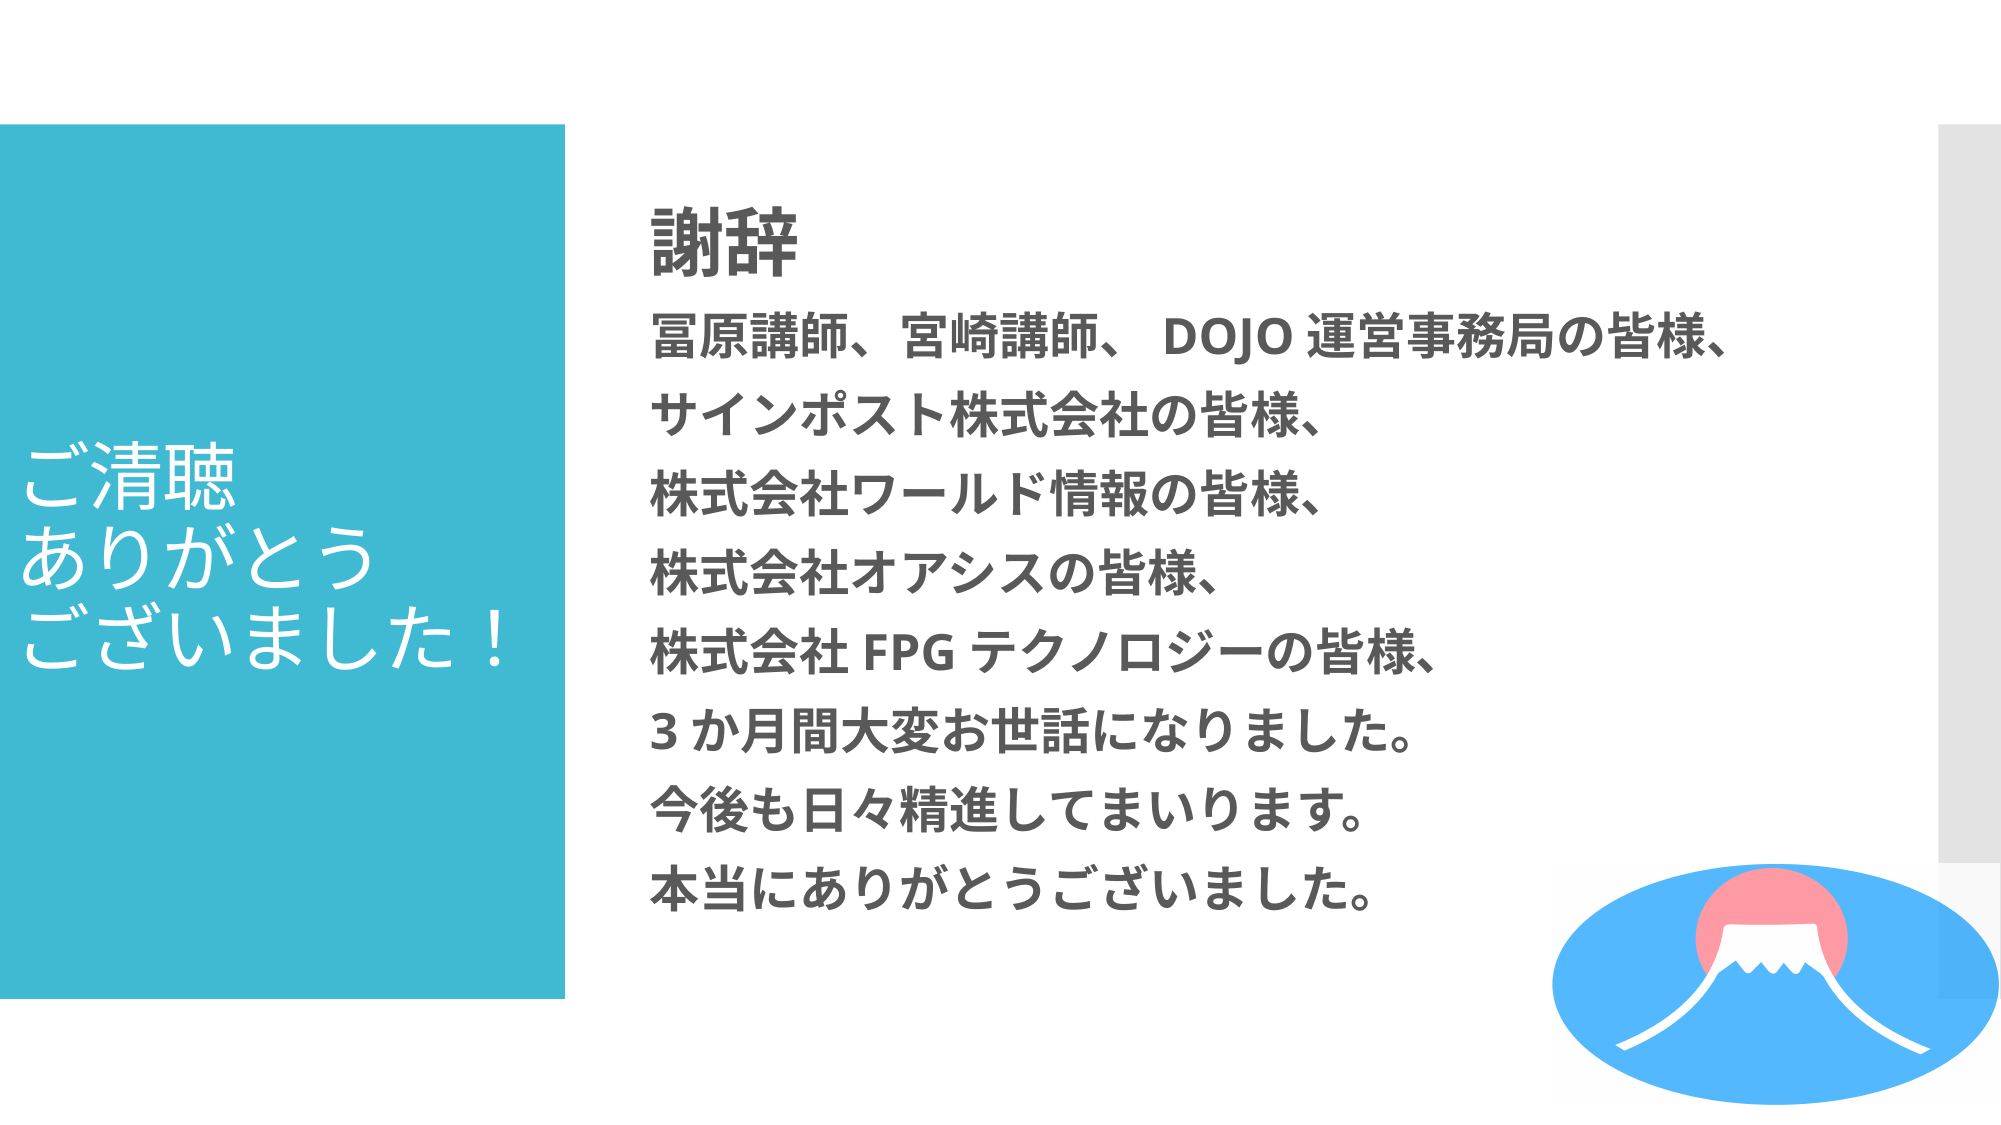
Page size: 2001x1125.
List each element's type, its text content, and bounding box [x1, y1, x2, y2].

title ご清聴 ありがとう ございました！ [0, 184, 592, 940]
list 謝辞 冨原講師、宮崎講師、DOJO運営事務局の皆様、 サインポスト株式会社の皆様、 株式会社ワールド情報の皆様、 株式会社オアシスの皆様、 株式会社FPGテクノロジーの皆様、 3か月間大変お世話になりました。 今後も日々精進してまいります。 本当にありがとうございました。 [634, 141, 1835, 982]
picture [1552, 863, 2000, 1105]
